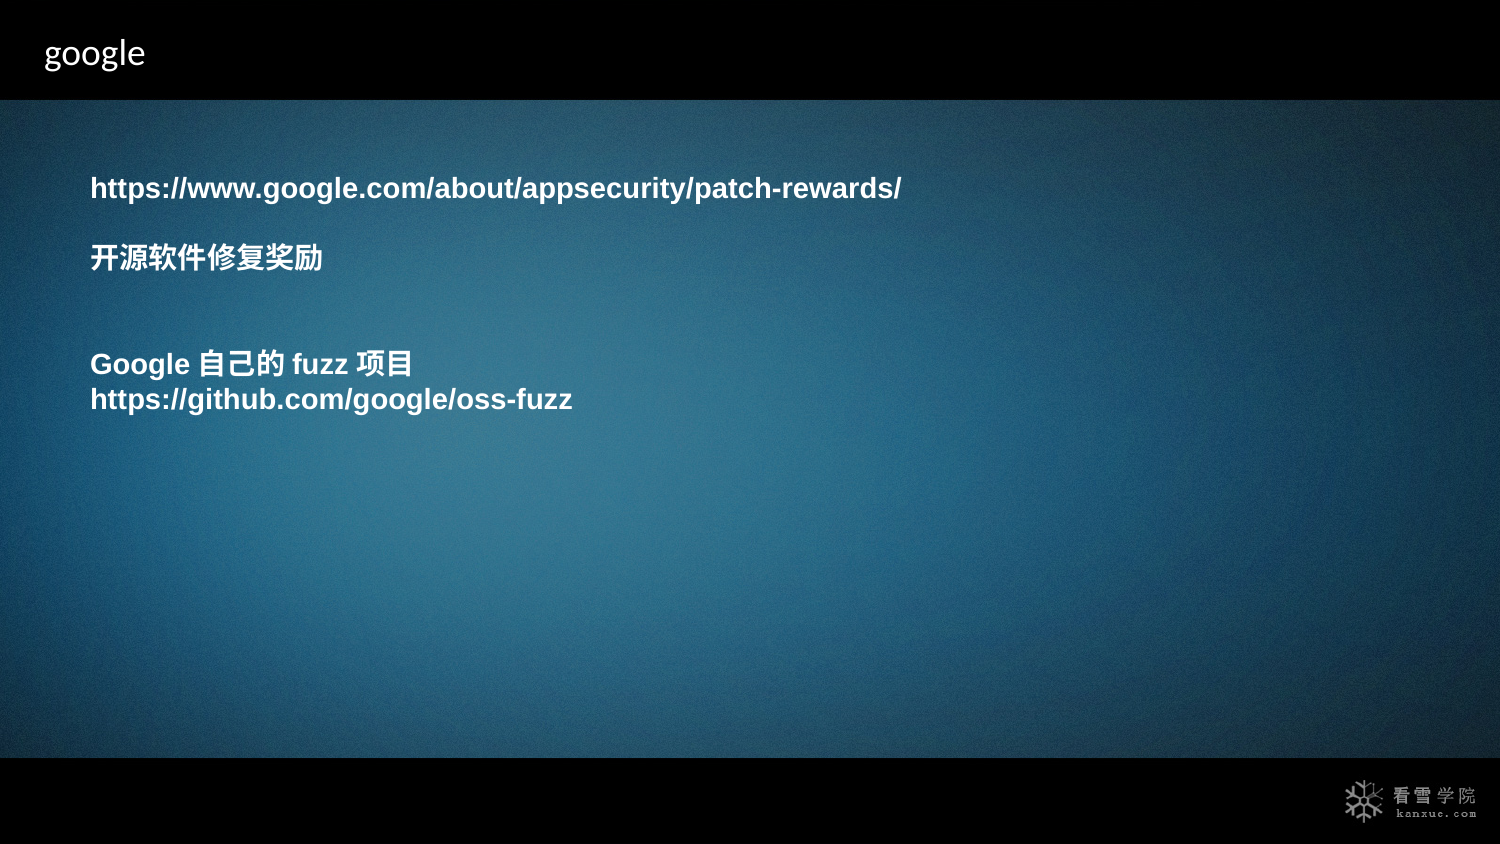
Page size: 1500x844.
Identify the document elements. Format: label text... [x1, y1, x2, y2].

text_box https://www.google.com/about/appsecurity/patch-rewards/ 开源软件修复奖励 Google自己的fuzz项目 https://github.com/google/oss-fuzz [74, 161, 1425, 706]
picture [0, 0, 1500, 844]
text_box google [29, 20, 1471, 80]
